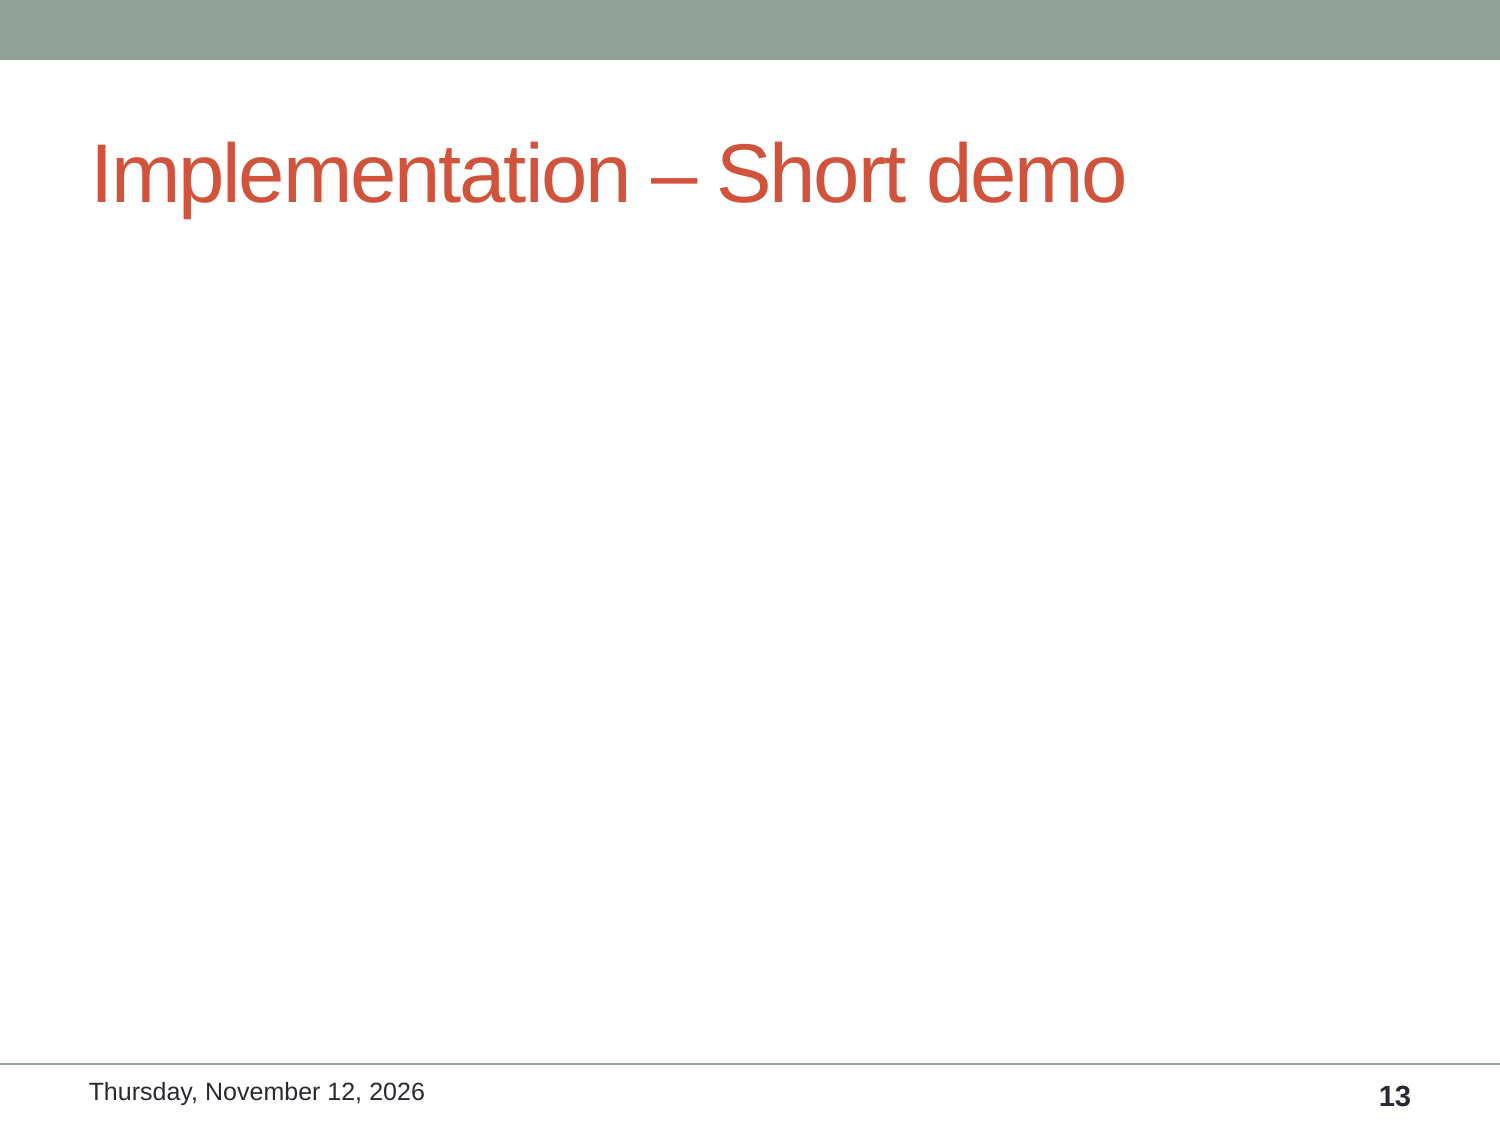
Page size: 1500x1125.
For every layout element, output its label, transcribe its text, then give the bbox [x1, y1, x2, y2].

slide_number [73, 1063, 549, 1118]
title Implementation – Short demo [75, 87, 1425, 250]
slide_number 13 [1251, 1067, 1427, 1122]
